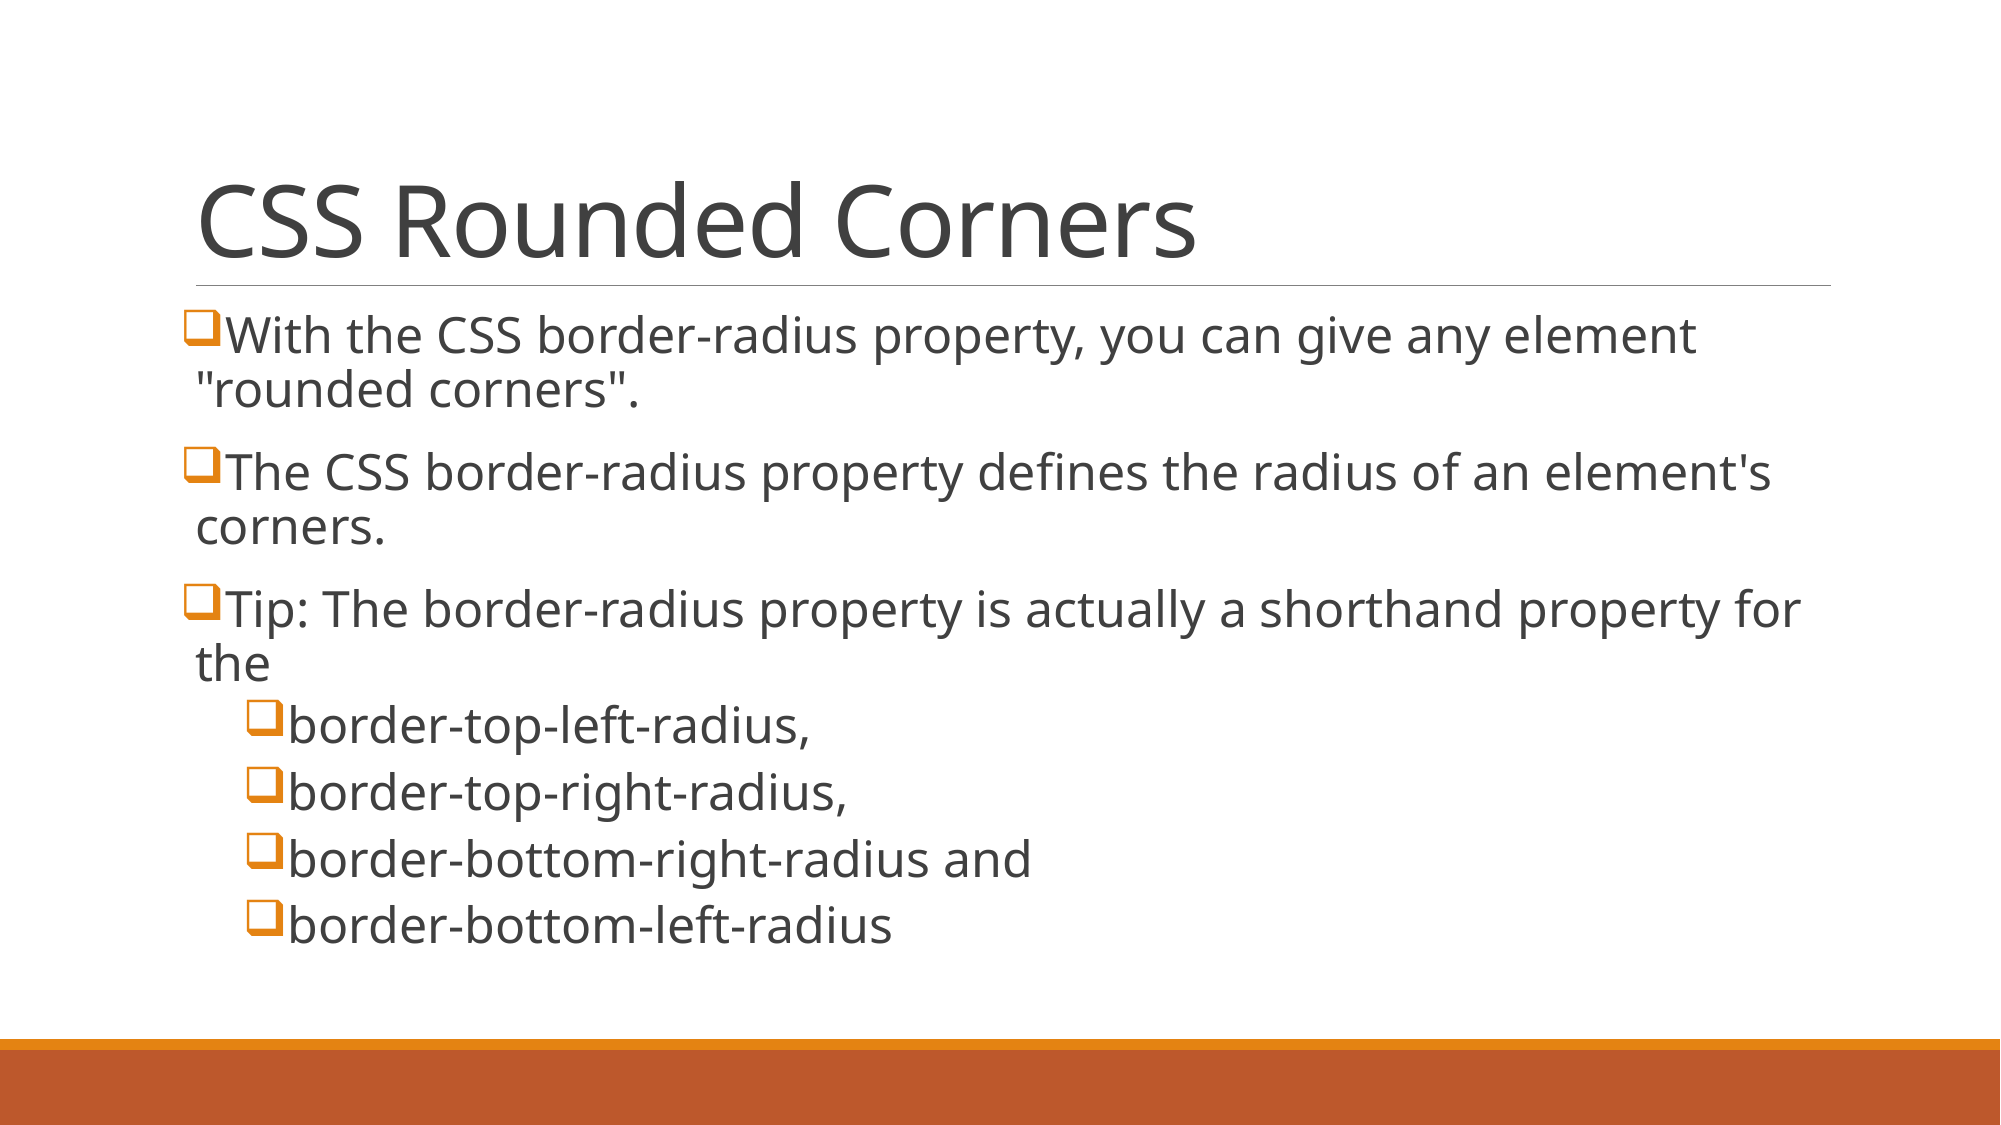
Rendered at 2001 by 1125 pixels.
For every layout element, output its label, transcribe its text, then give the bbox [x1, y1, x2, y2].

list With the CSS border-radius property, you can give any element "rounded corners". The CSS border-radius property defines the radius of an element's corners. Tip: The border-radius property is actually a shorthand property for the border-top-left-radius, border-top-right-radius, border-bottom-right-radius and border-bottom-left-radius [180, 302, 1830, 963]
title CSS Rounded Corners [180, 47, 1830, 285]
